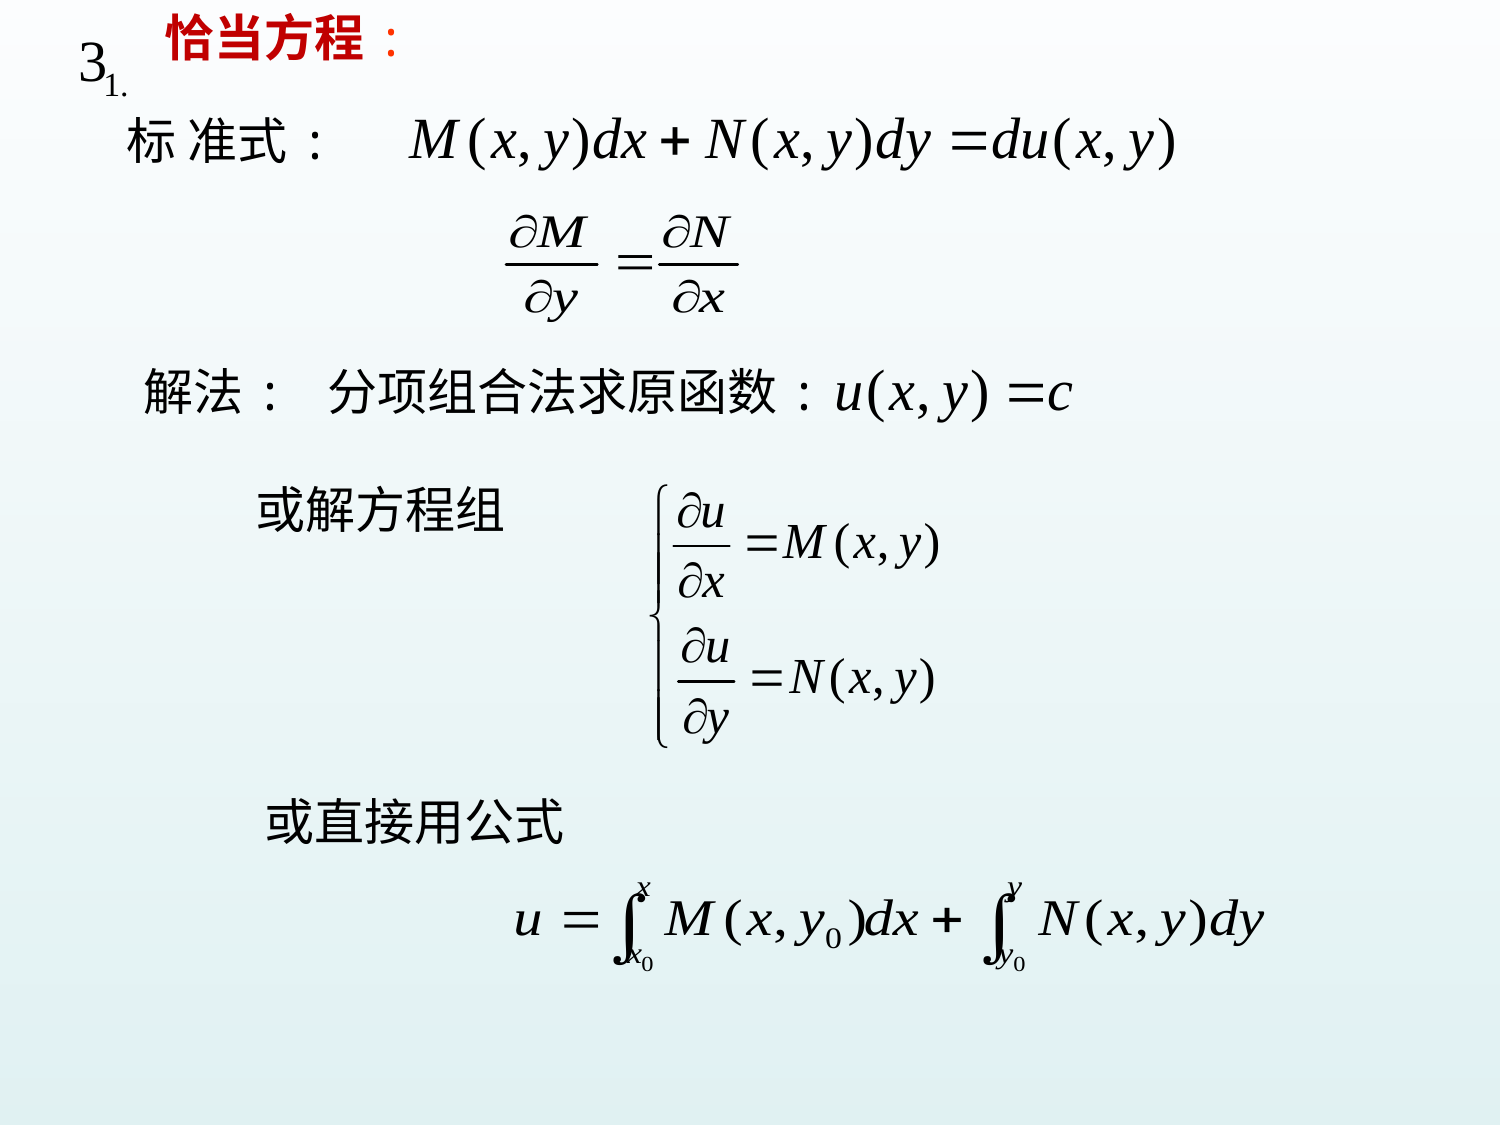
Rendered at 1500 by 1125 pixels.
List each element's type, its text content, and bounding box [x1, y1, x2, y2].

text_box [832, 364, 1079, 429]
text_box 标 准式: [111, 101, 345, 177]
text_box 或直接用公式 [249, 783, 580, 859]
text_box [404, 113, 1180, 251]
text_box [511, 869, 1271, 976]
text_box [643, 479, 943, 753]
text_box 解法: 分项组合法求原函数: [129, 353, 895, 428]
text_box 或解方程组 [240, 471, 521, 546]
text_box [76, 30, 131, 102]
text_box 恰当方程: [149, 0, 421, 74]
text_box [501, 208, 744, 327]
